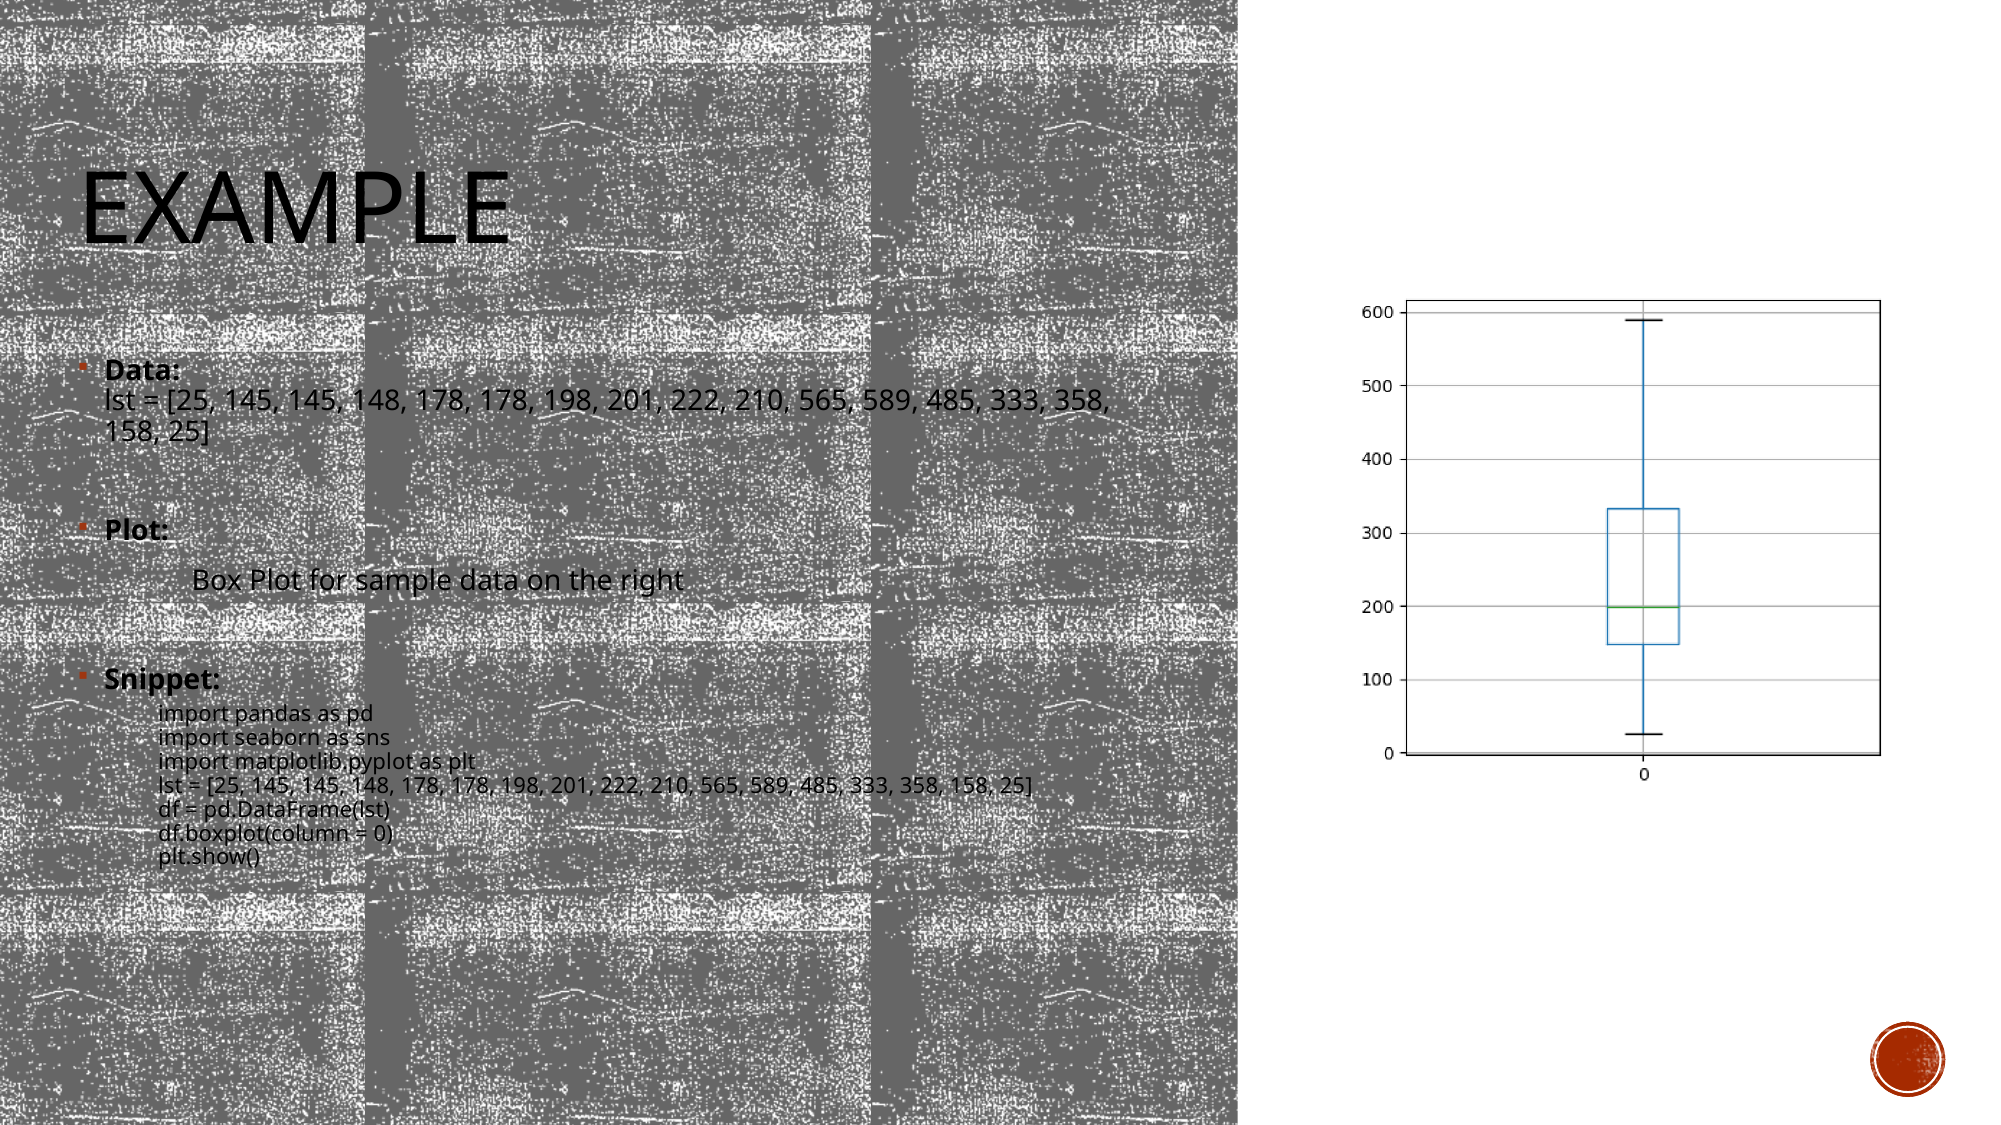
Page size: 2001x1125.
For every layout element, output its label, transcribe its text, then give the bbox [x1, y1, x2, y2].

picture [1345, 281, 1899, 795]
text_box [0, 0, 1239, 1125]
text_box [1872, 1024, 1943, 1095]
title example [62, 79, 1169, 344]
list Data: lst = [25, 145, 145, 148, 178, 178, 198, 201, 222, 210, 565, 589, 485, 333, 358, 158, 25] Plot: Box Plot for sample data on the right Snippet: import pandas as pd import seaborn as sns import matplotlib.pyplot as plt lst = [25, 145, 145, 148, 178, 178, 198, 201, 222, 210, 565, 589, 485, 333, 358, 158, 25] df = pd.DataFrame(lst) df.boxplot(column = 0) plt.show() [62, 348, 1169, 1013]
